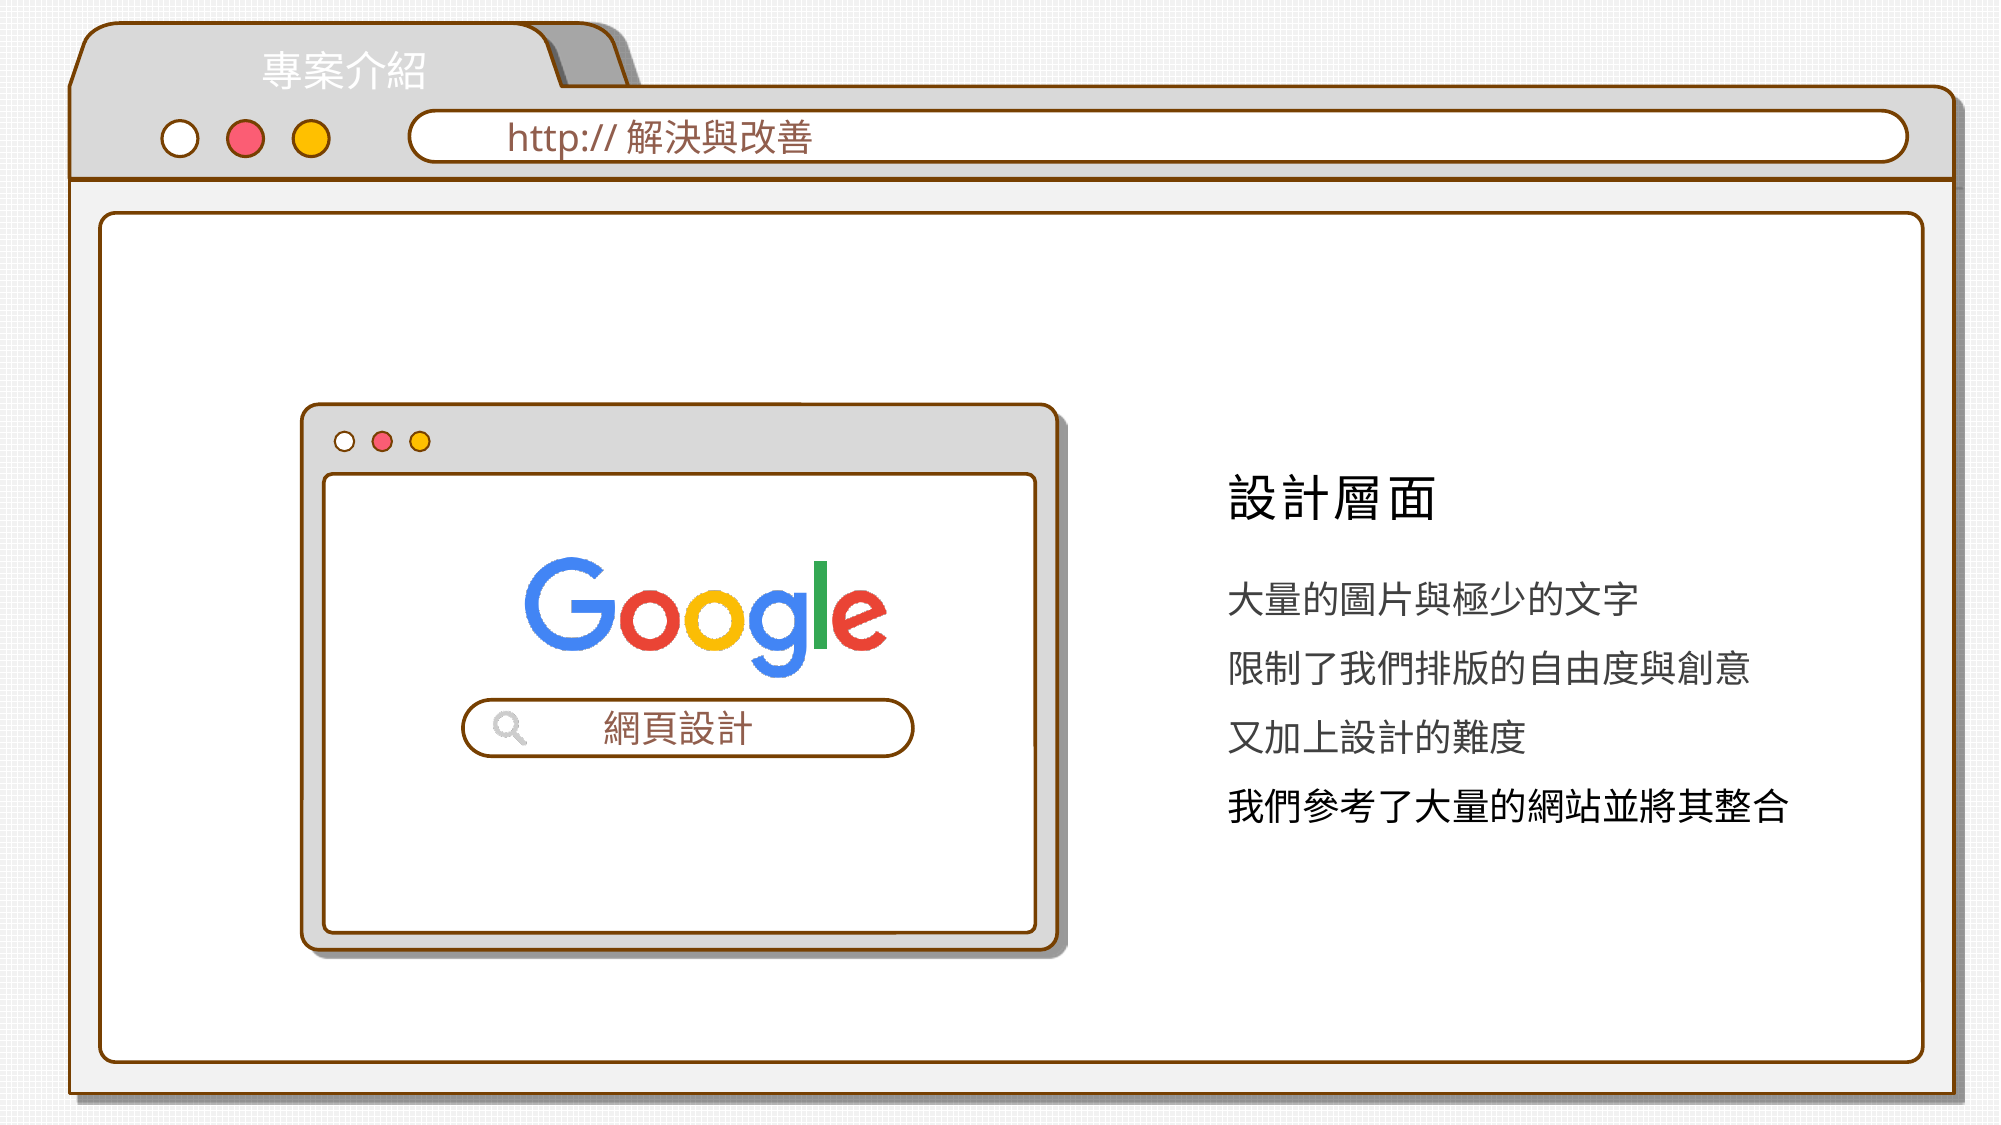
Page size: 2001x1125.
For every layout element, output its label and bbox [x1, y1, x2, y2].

text_box [301, 404, 1800, 950]
text_box [69, 22, 1955, 1094]
